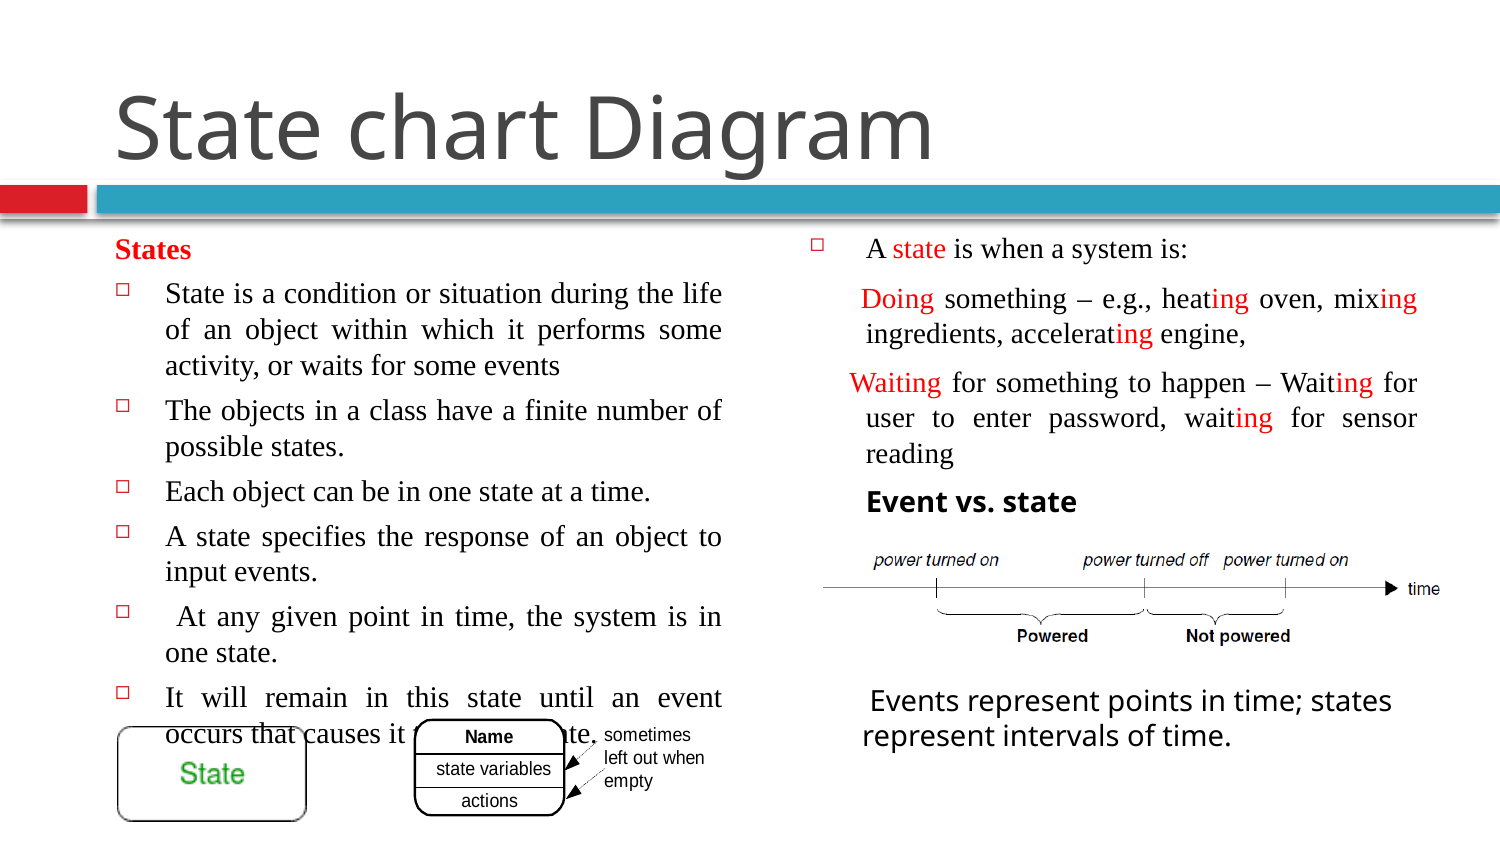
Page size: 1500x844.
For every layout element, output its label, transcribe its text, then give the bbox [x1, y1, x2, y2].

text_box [409, 714, 750, 821]
picture [808, 538, 1459, 657]
title State chart Diagram [99, 19, 1438, 185]
picture [116, 726, 307, 823]
list A state is when a system is: Doing something – e.g., heating oven, mixing ingredients, accelerating engine, Waiting for something to happen – Waiting for user to enter password, waiting for sensor reading Event vs. state Events represent points in time; states represent intervals of time. [794, 221, 1433, 844]
list States State is a condition or situation during the life of an object within which it performs some activity, or waits for some events The objects in a class have a finite number of possible states. Each object can be in one state at a time. A state specifies the response of an object to input events. At any given point in time, the system is in one state. It will remain in this state until an event occurs that causes it to change state. [99, 221, 738, 759]
